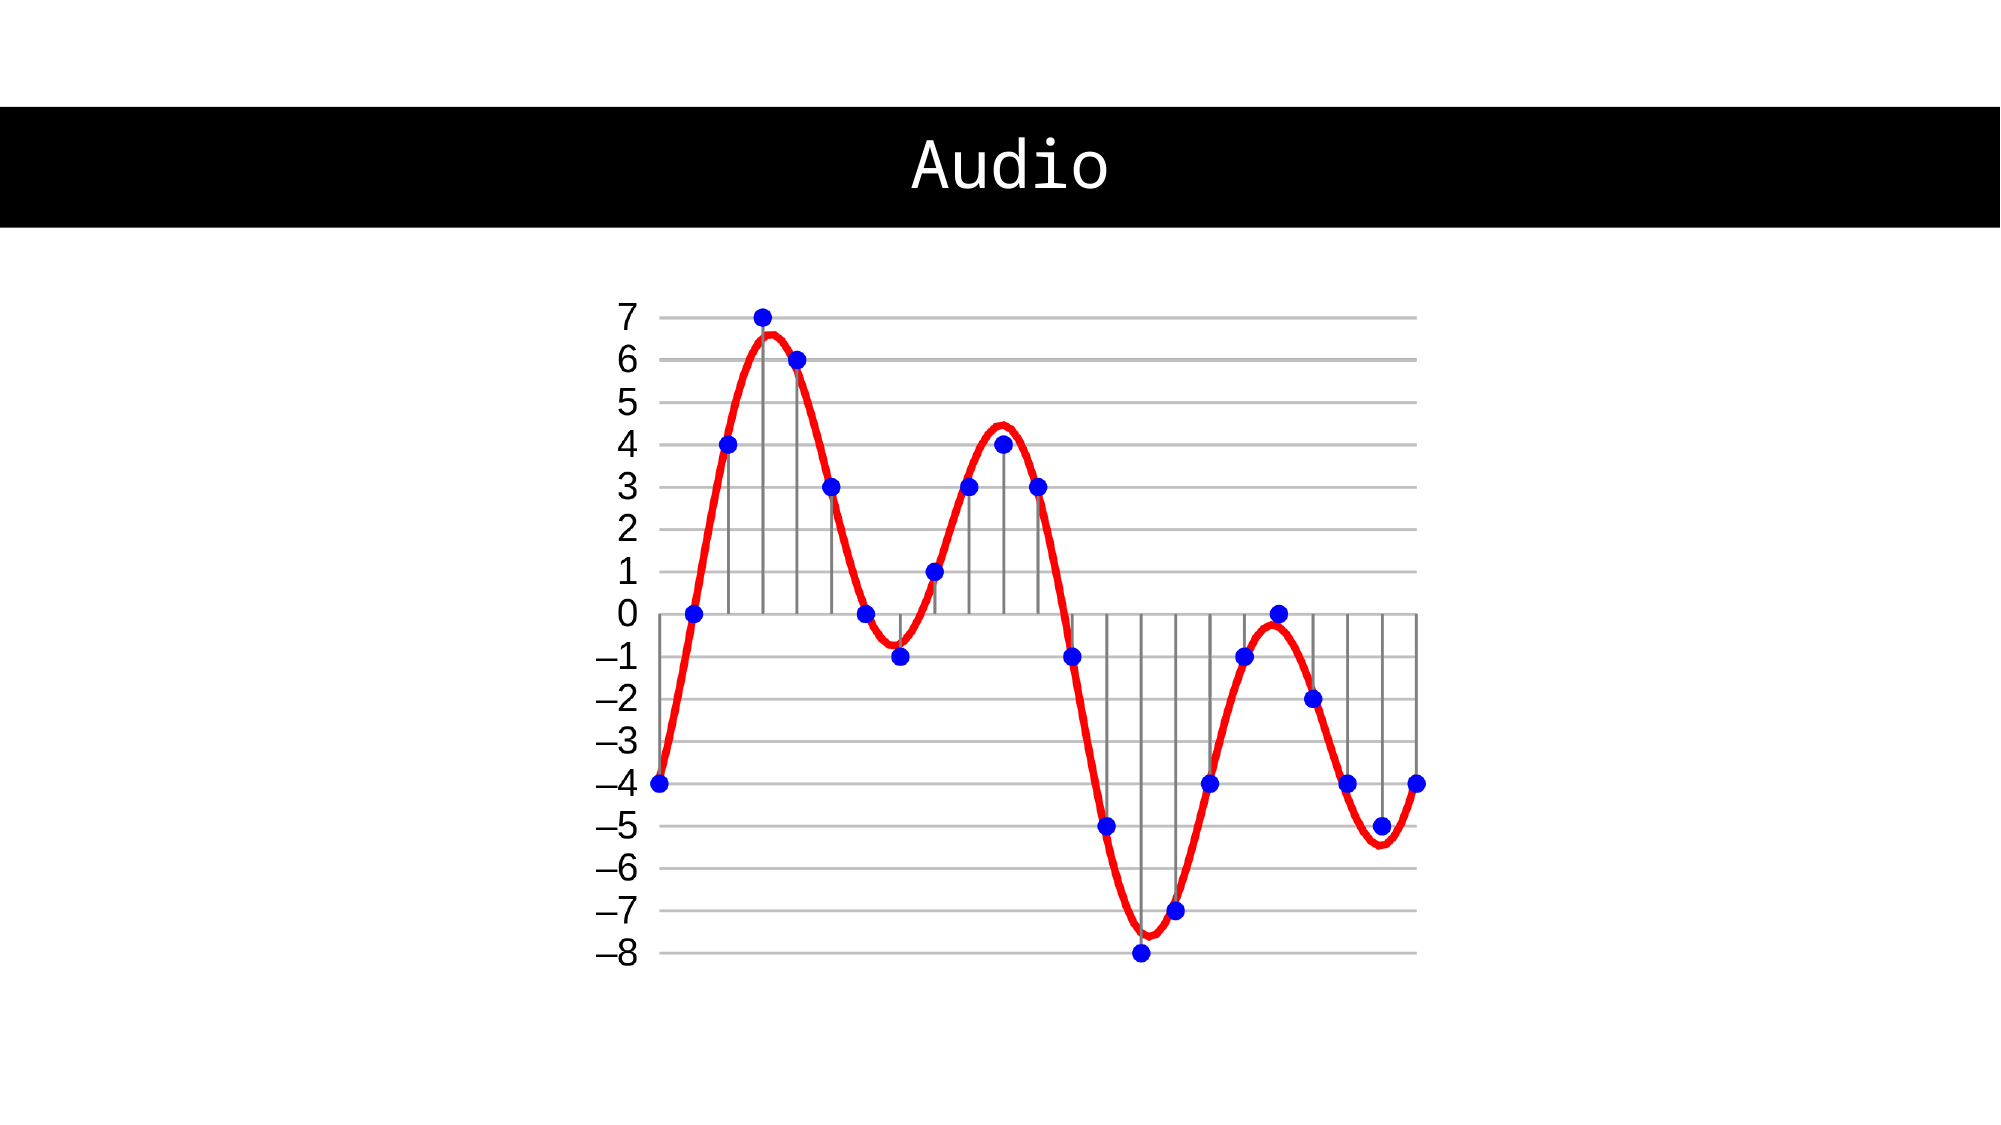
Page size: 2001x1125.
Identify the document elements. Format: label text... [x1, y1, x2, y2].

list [519, 274, 1481, 996]
text_box [0, 106, 2000, 229]
title Audio [91, 105, 1931, 228]
